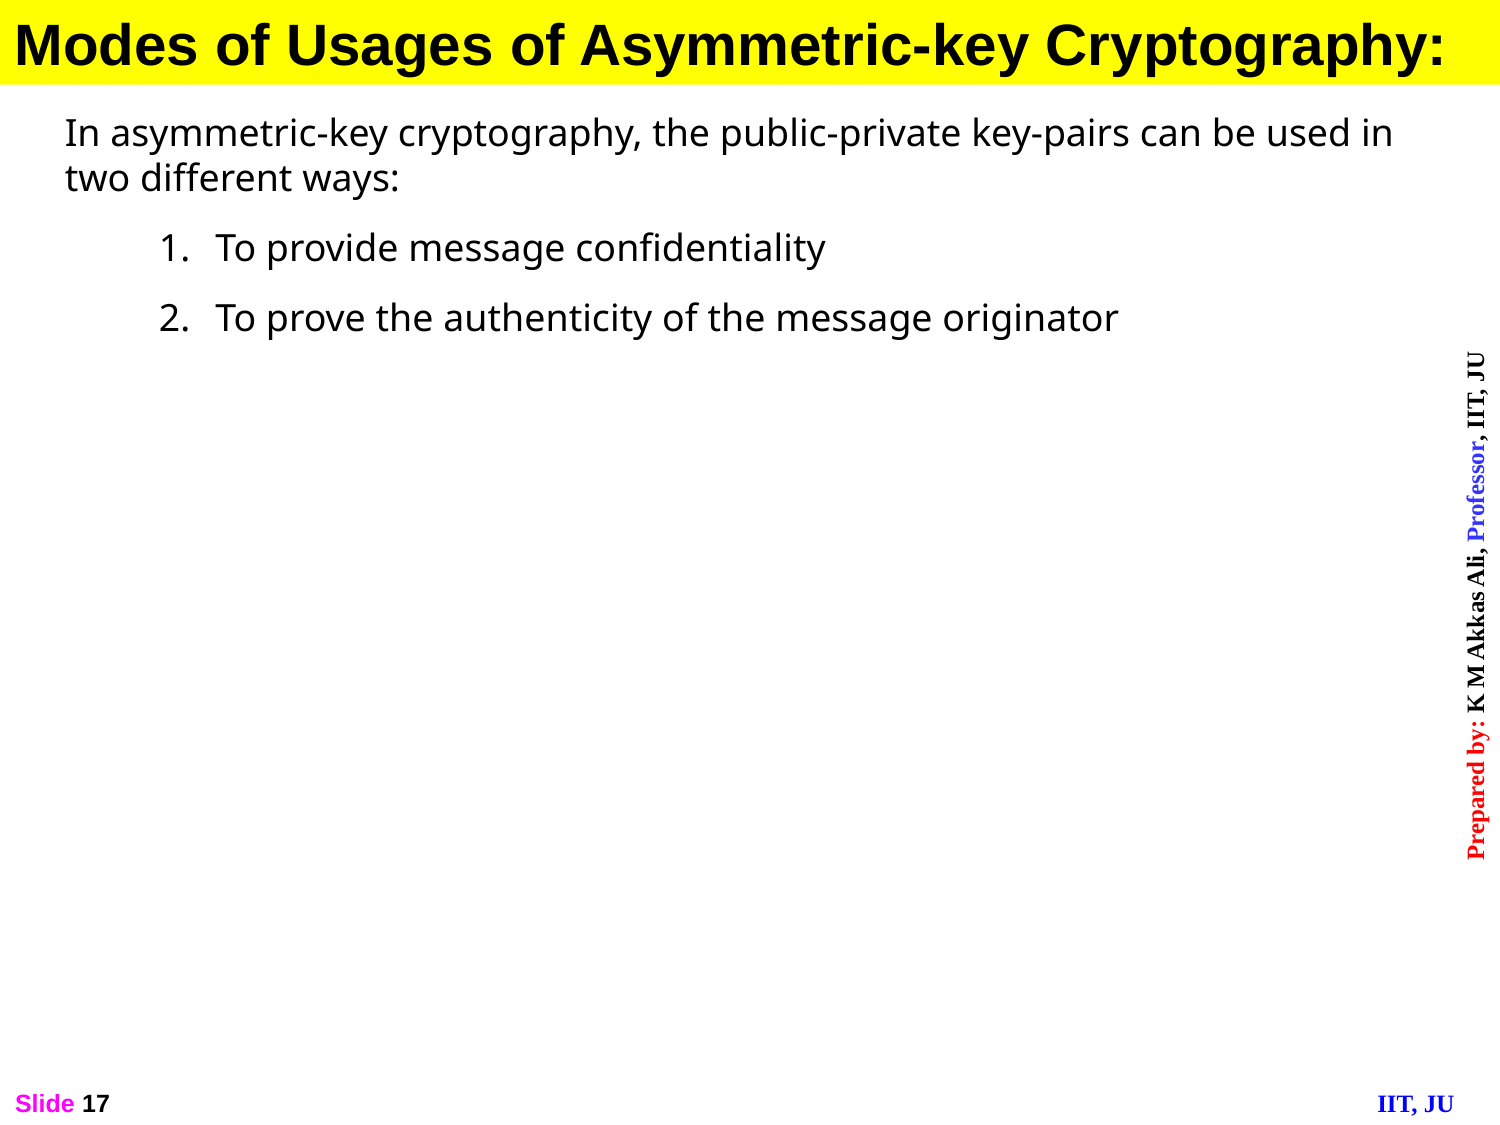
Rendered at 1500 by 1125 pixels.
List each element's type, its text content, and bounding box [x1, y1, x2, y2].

text_box In asymmetric-key cryptography, the public-private key-pairs can be used in two different ways: To provide message confidentiality To prove the authenticity of the message originator [50, 101, 1450, 347]
text_box Modes of Usages of Asymmetric-key Cryptography: [0, 0, 1500, 85]
slide_number Slide 17 [0, 1049, 313, 1125]
